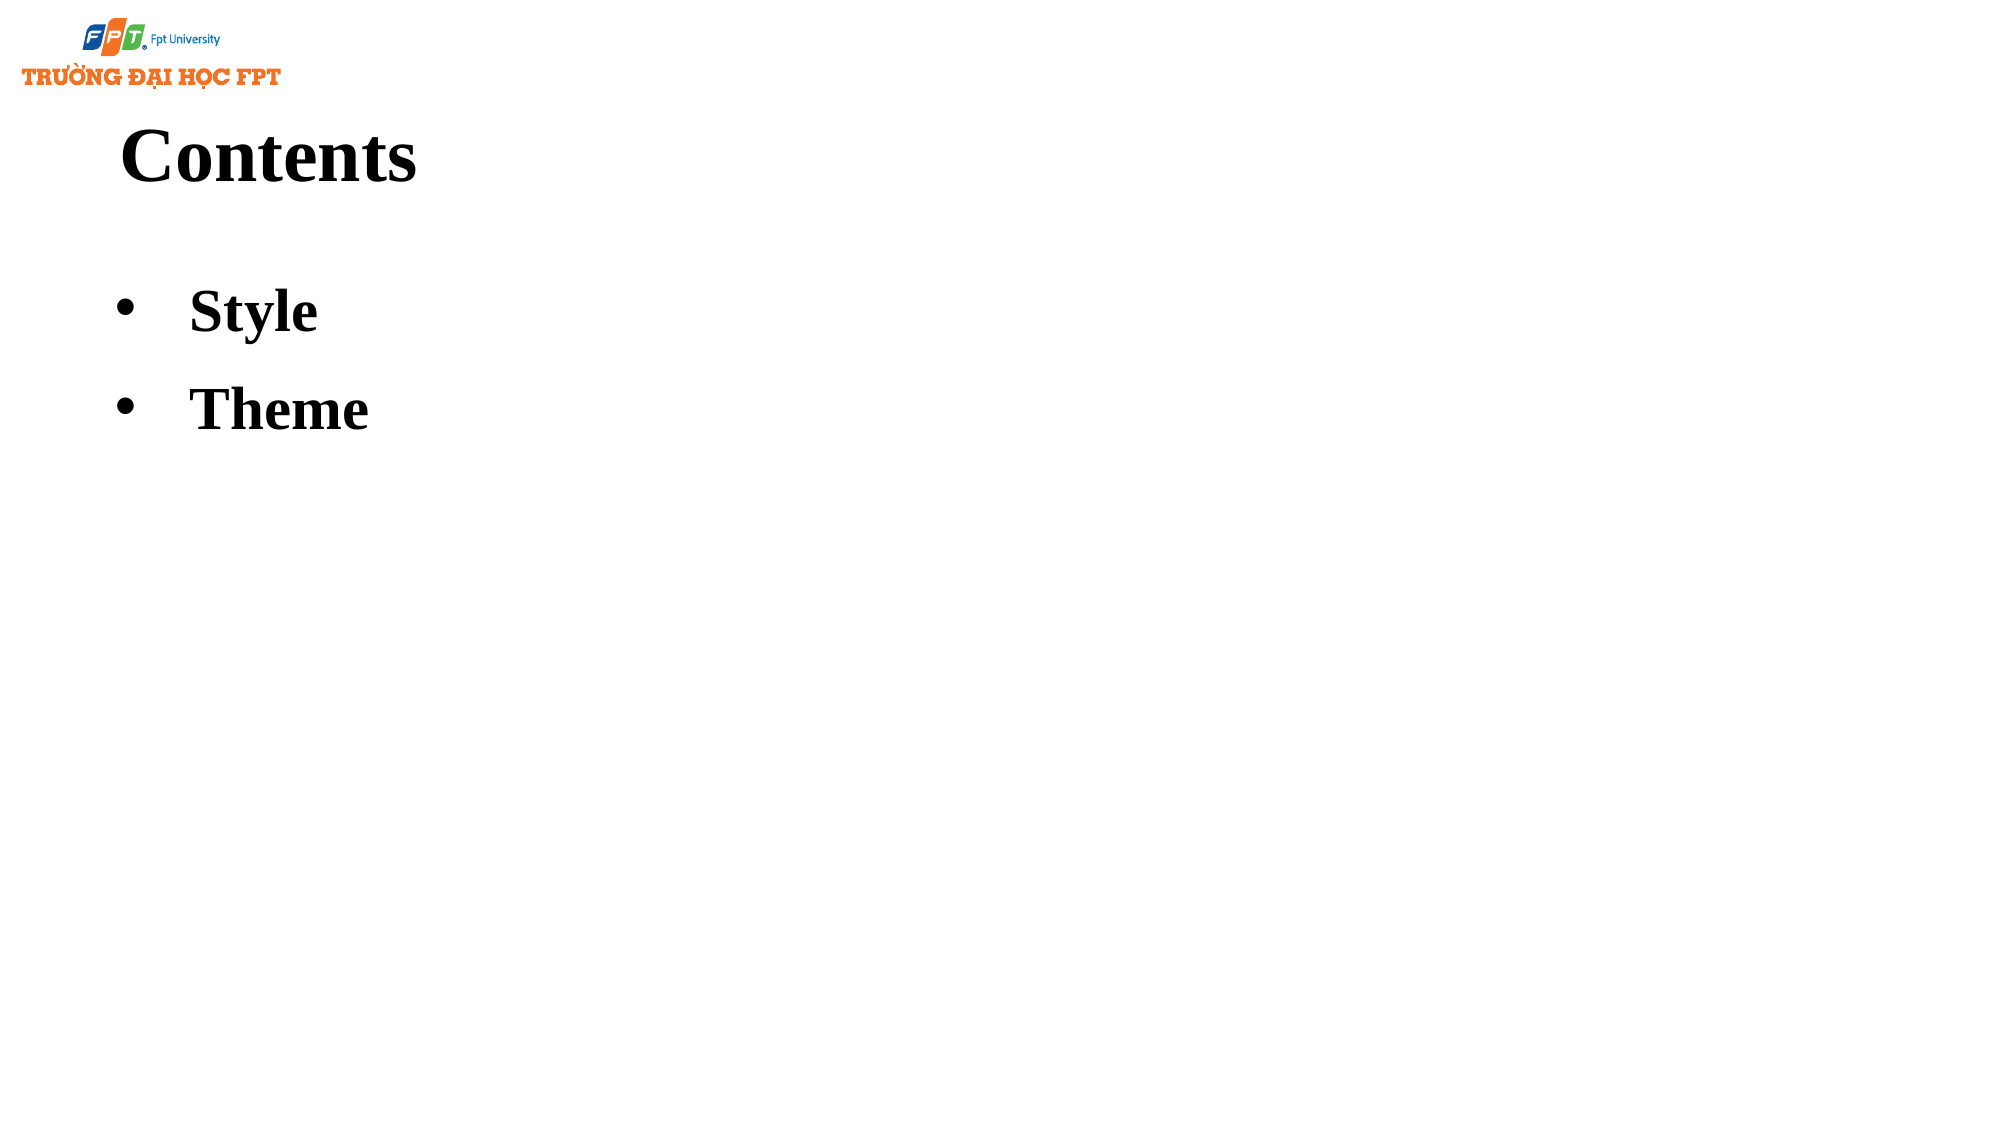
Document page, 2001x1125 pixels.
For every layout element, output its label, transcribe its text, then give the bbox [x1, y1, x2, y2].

title Contents [104, 83, 1905, 218]
list Style Theme [100, 262, 1900, 1005]
